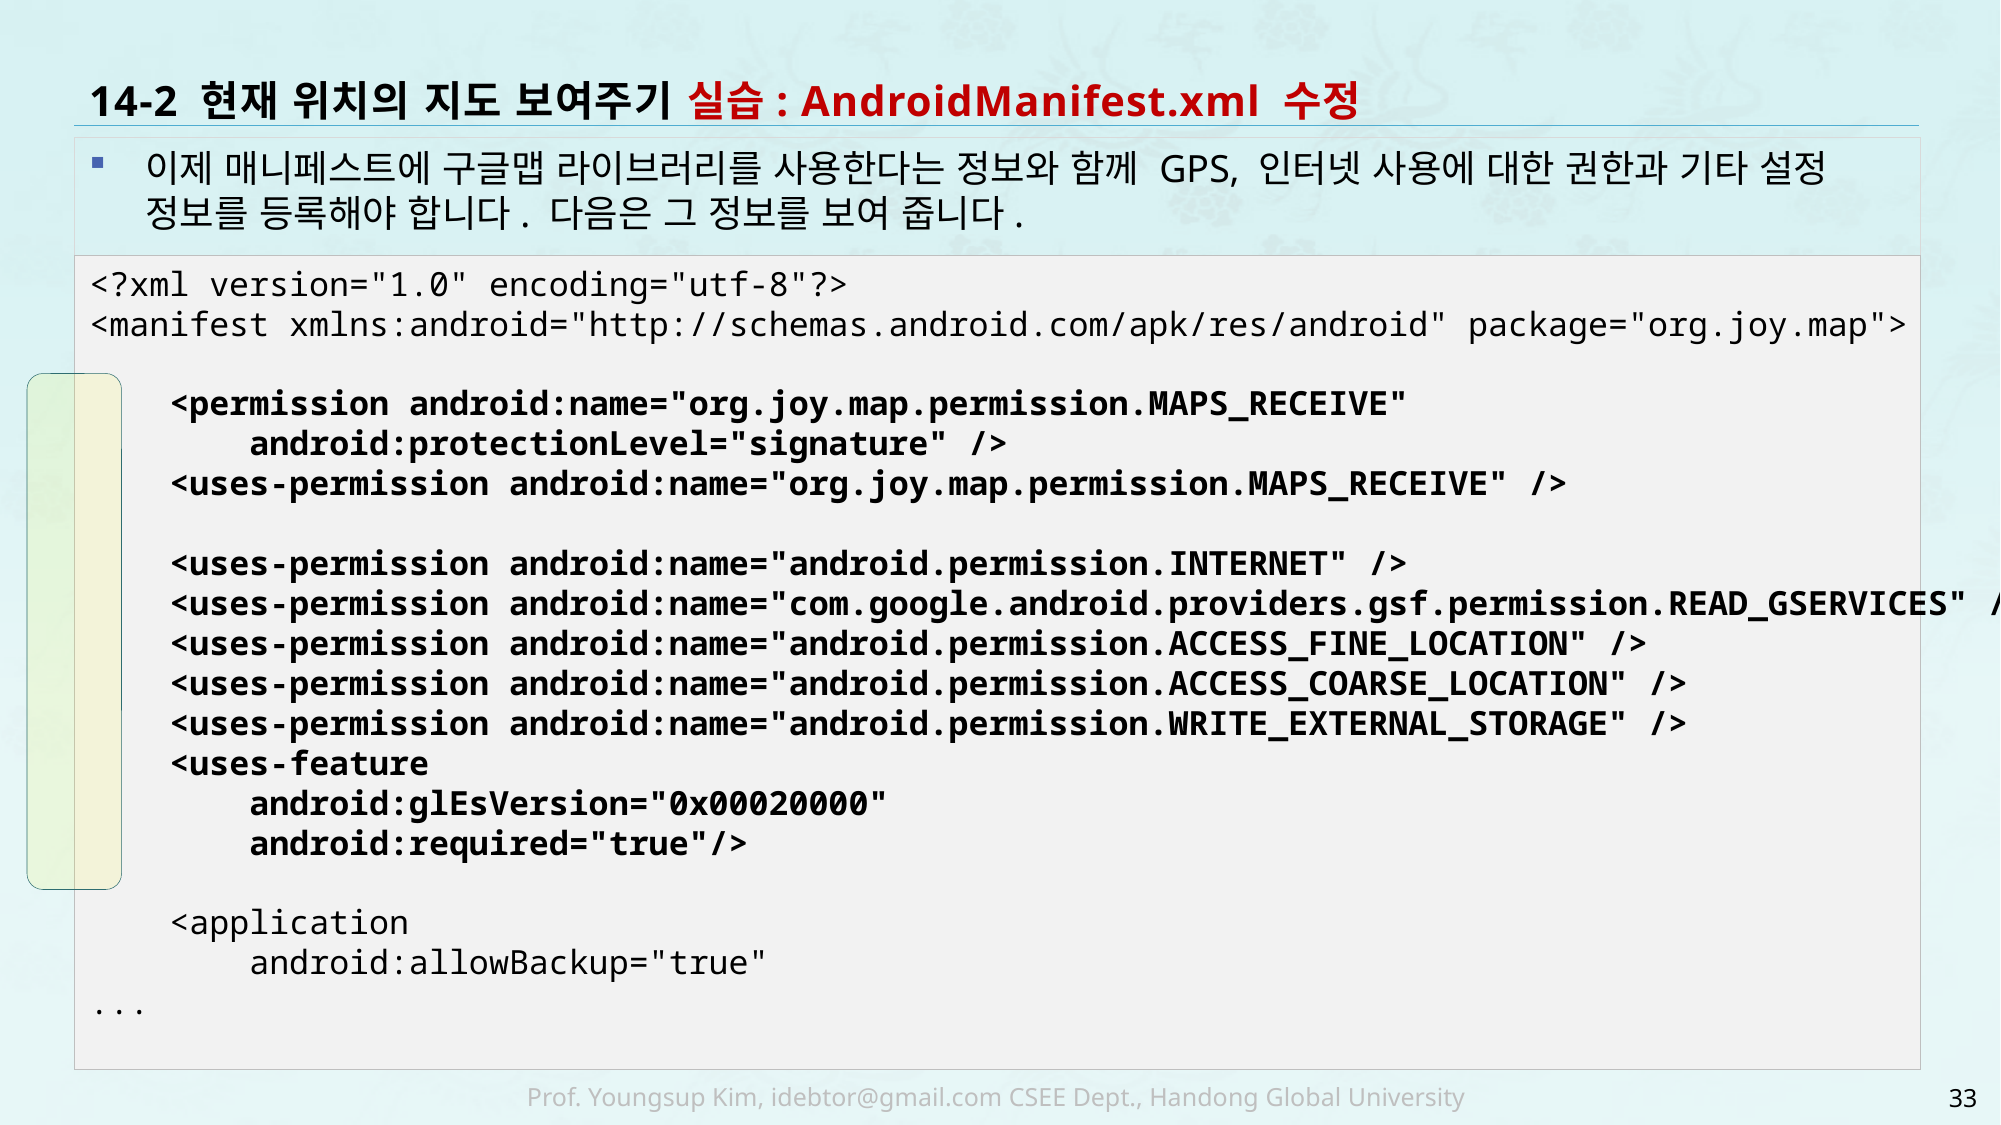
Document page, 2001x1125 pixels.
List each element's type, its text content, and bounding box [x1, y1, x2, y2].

text_box [25, 371, 124, 892]
text_box <?xml version="1.0" encoding="utf-8"?> <manifest xmlns:android="http://schemas.android.com/apk/res/android" package="org.joy.map"> <permission android:name="org.joy.map.permission.MAPS_RECEIVE" android:protectionLevel="signature" /> <uses-permission android:name="org.joy.map.permission.MAPS_RECEIVE" /> <uses-permission android:name="android.permission.INTERNET" /> <uses-permission android:name="com.google.android.providers.gsf.permission.READ_GSERVICES" /> <uses-permission android:name="android.permission.ACCESS_FINE_LOCATION" /> <uses-permission android:name="android.permission.ACCESS_COARSE_LOCATION" /> <uses-permission android:name="android.permission.WRITE_EXTERNAL_STORAGE" /> <uses-feature android:glEsVersion="0x00020000" android:required="true"/> <application android:allowBackup="true" ... [74, 255, 1921, 1070]
slide_number 33 [1816, 1069, 1993, 1125]
title 14-2 현재 위치의 지도 보여주기 실습: AndroidManifest.xml 수정 [74, 62, 1920, 138]
list 이제 매니페스트에 구글맵 라이브러리를 사용한다는 정보와 함께 GPS, 인터넷 사용에 대한 권한과 기타 설정 정보를 등록해야 합니다. 다음은 그 정보를 보여 줍니다. [74, 137, 1921, 255]
